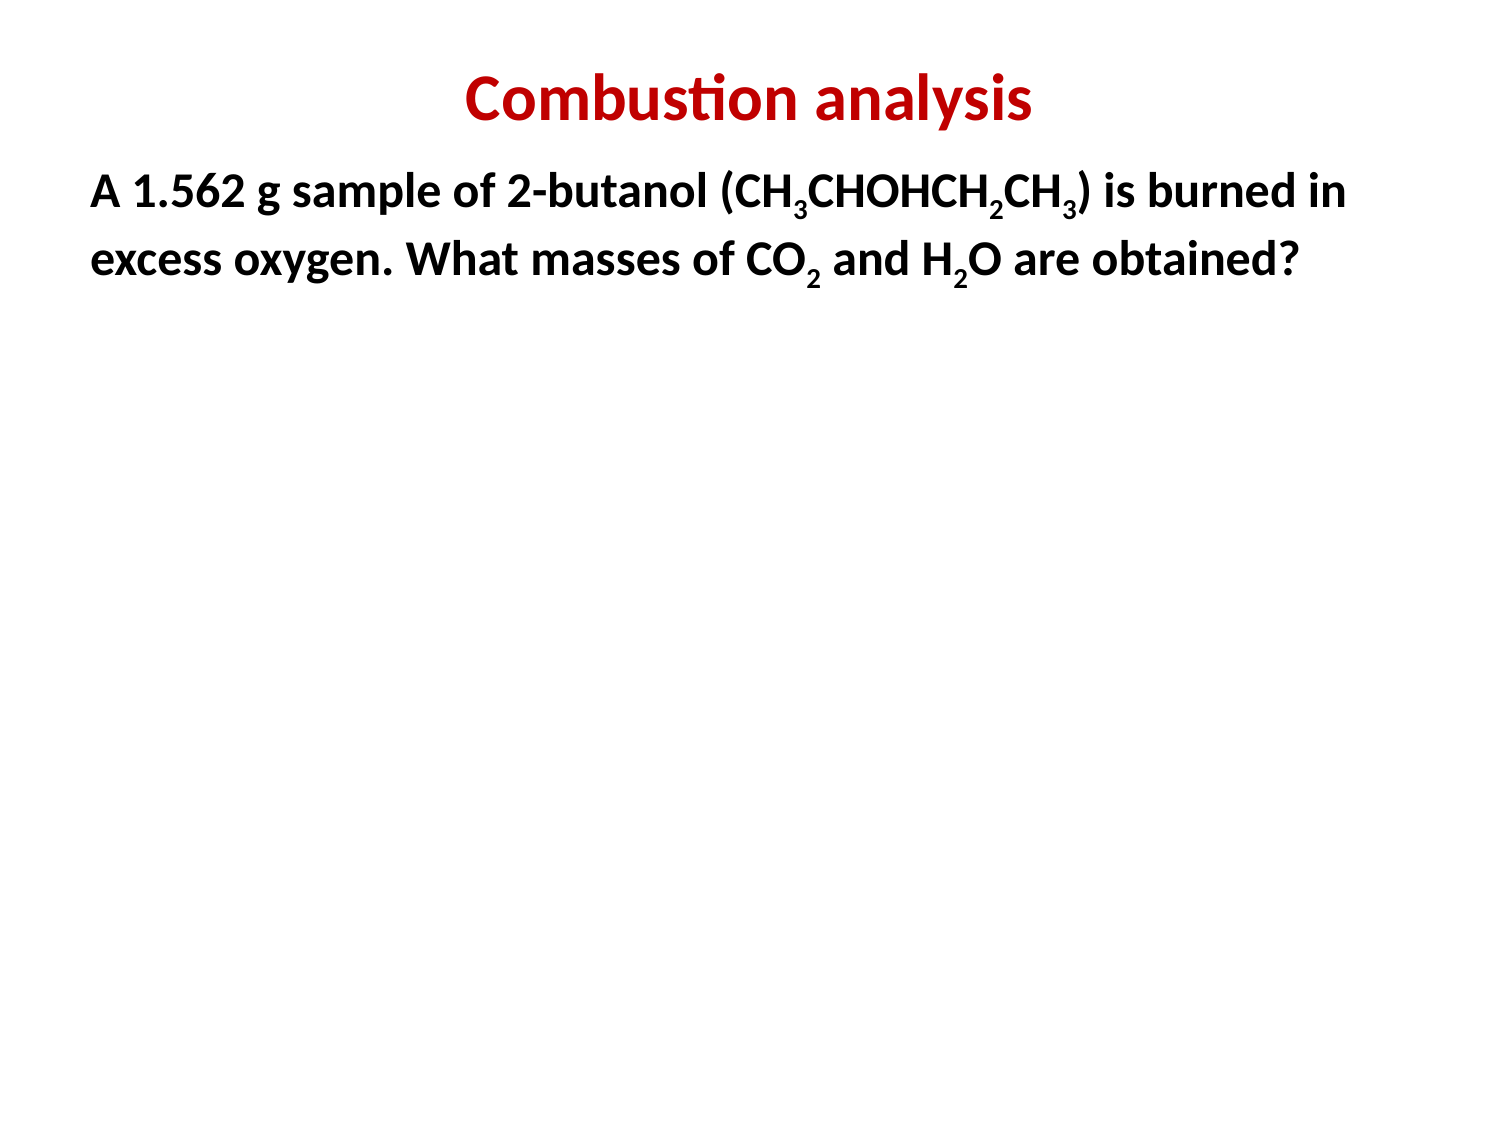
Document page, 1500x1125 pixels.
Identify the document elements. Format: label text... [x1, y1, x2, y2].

title Combustion analysis [75, 0, 1425, 149]
list A 1.562 g sample of 2-butanol (CH3CHOHCH2CH3) is burned in excess oxygen. What masses of CO2 and H2O are obtained? [75, 149, 1425, 893]
